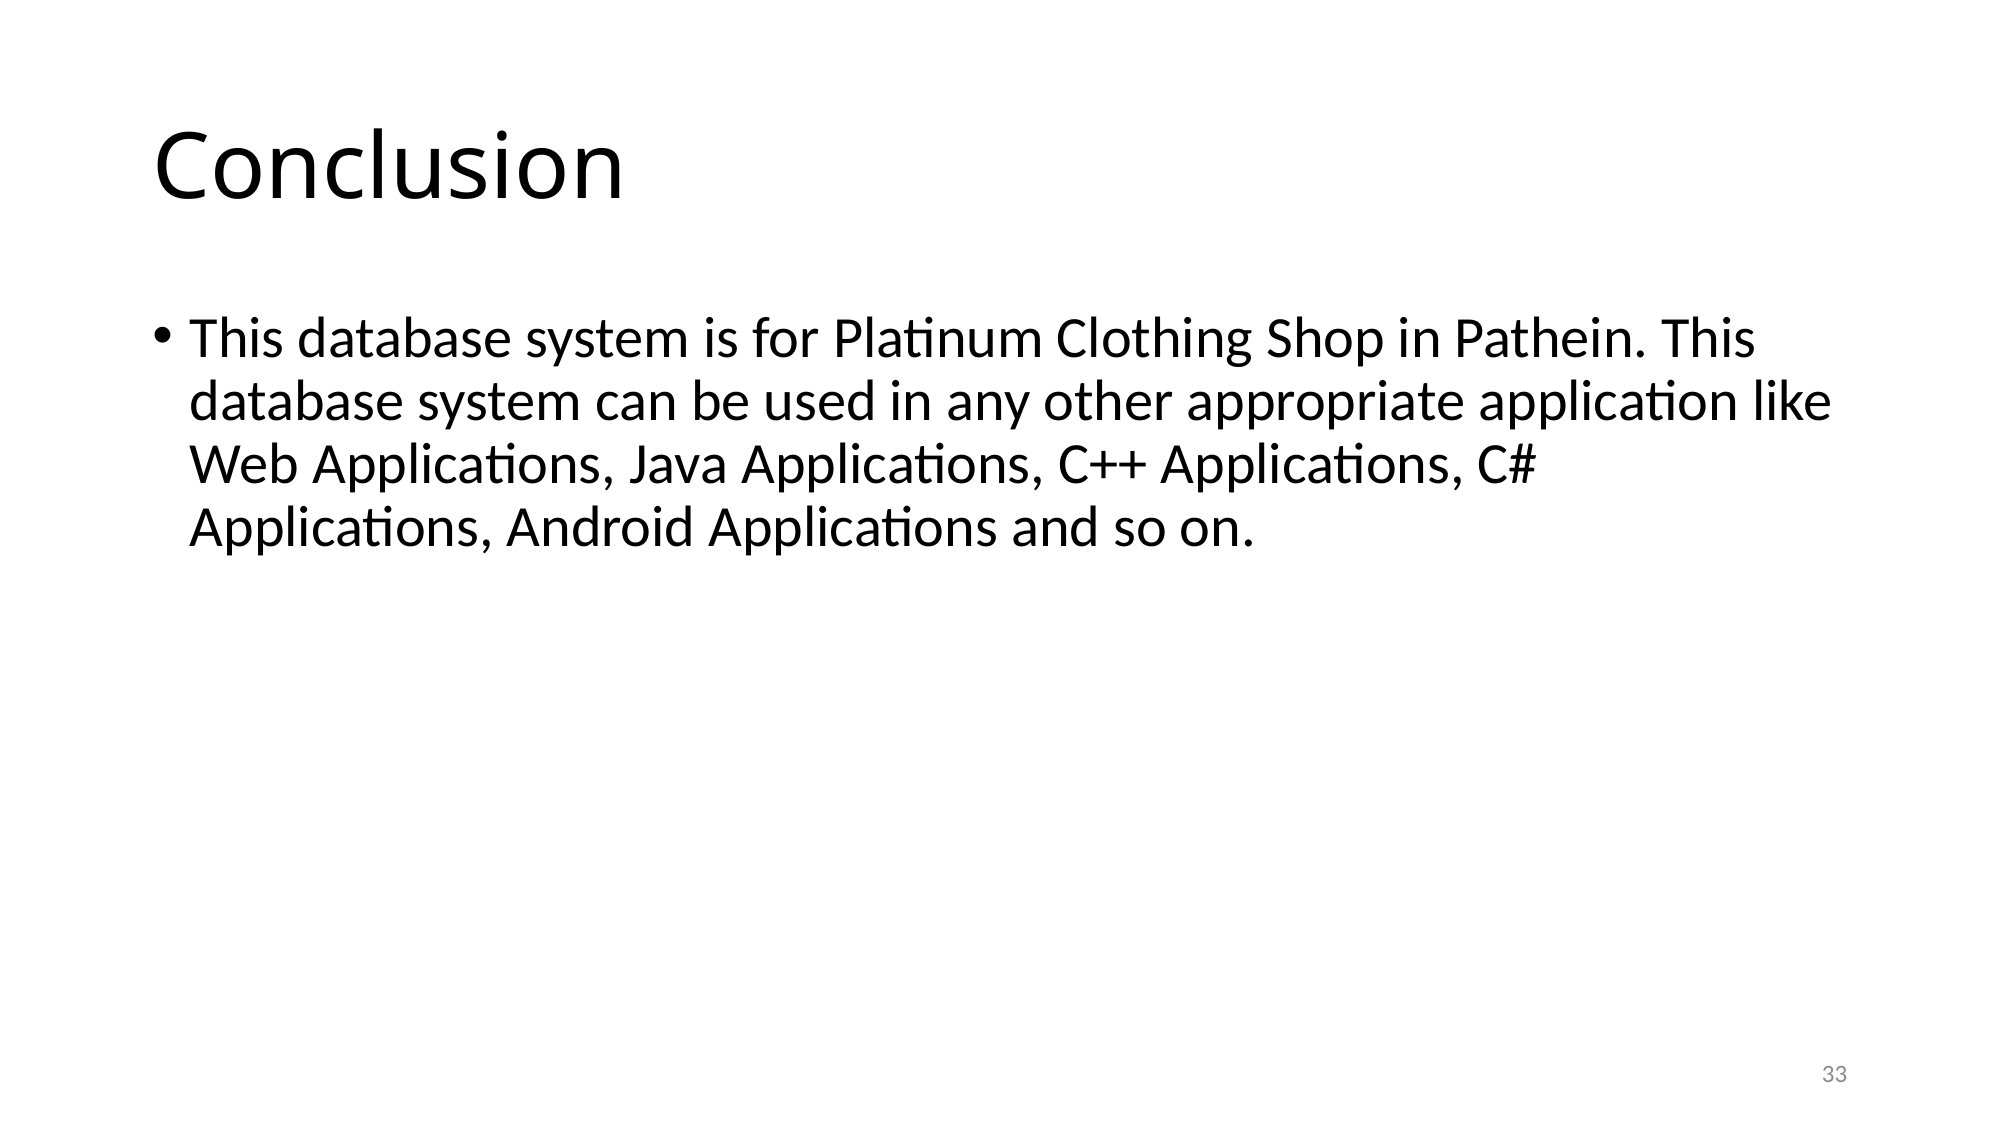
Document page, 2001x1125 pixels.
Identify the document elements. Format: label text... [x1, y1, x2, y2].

slide_number 33 [1412, 1042, 1863, 1103]
title Conclusion [137, 59, 1863, 278]
list This database system is for Platinum Clothing Shop in Pathein. This database system can be used in any other appropriate application like Web Applications, Java Applications, C++ Applications, C# Applications, Android Applications and so on. [137, 299, 1863, 1014]
